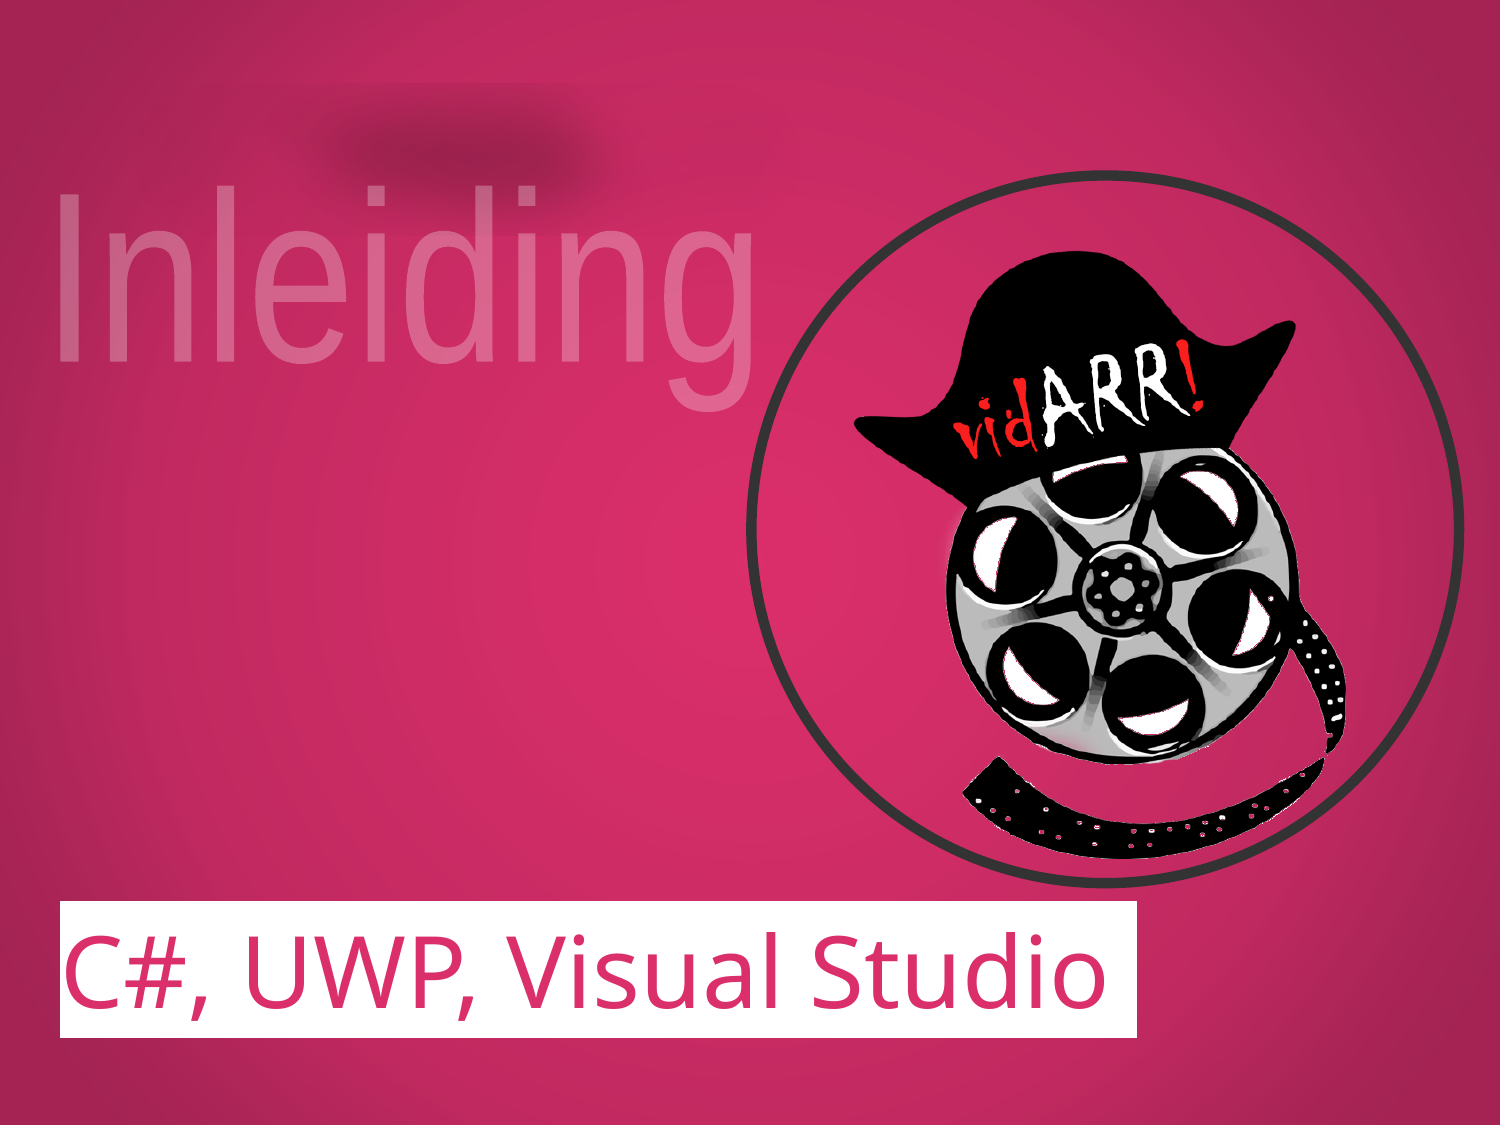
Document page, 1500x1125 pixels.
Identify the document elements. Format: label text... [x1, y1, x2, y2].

picture [0, 0, 1500, 1125]
subtitle C#, UWP, Visual Studio [45, 893, 1449, 1065]
